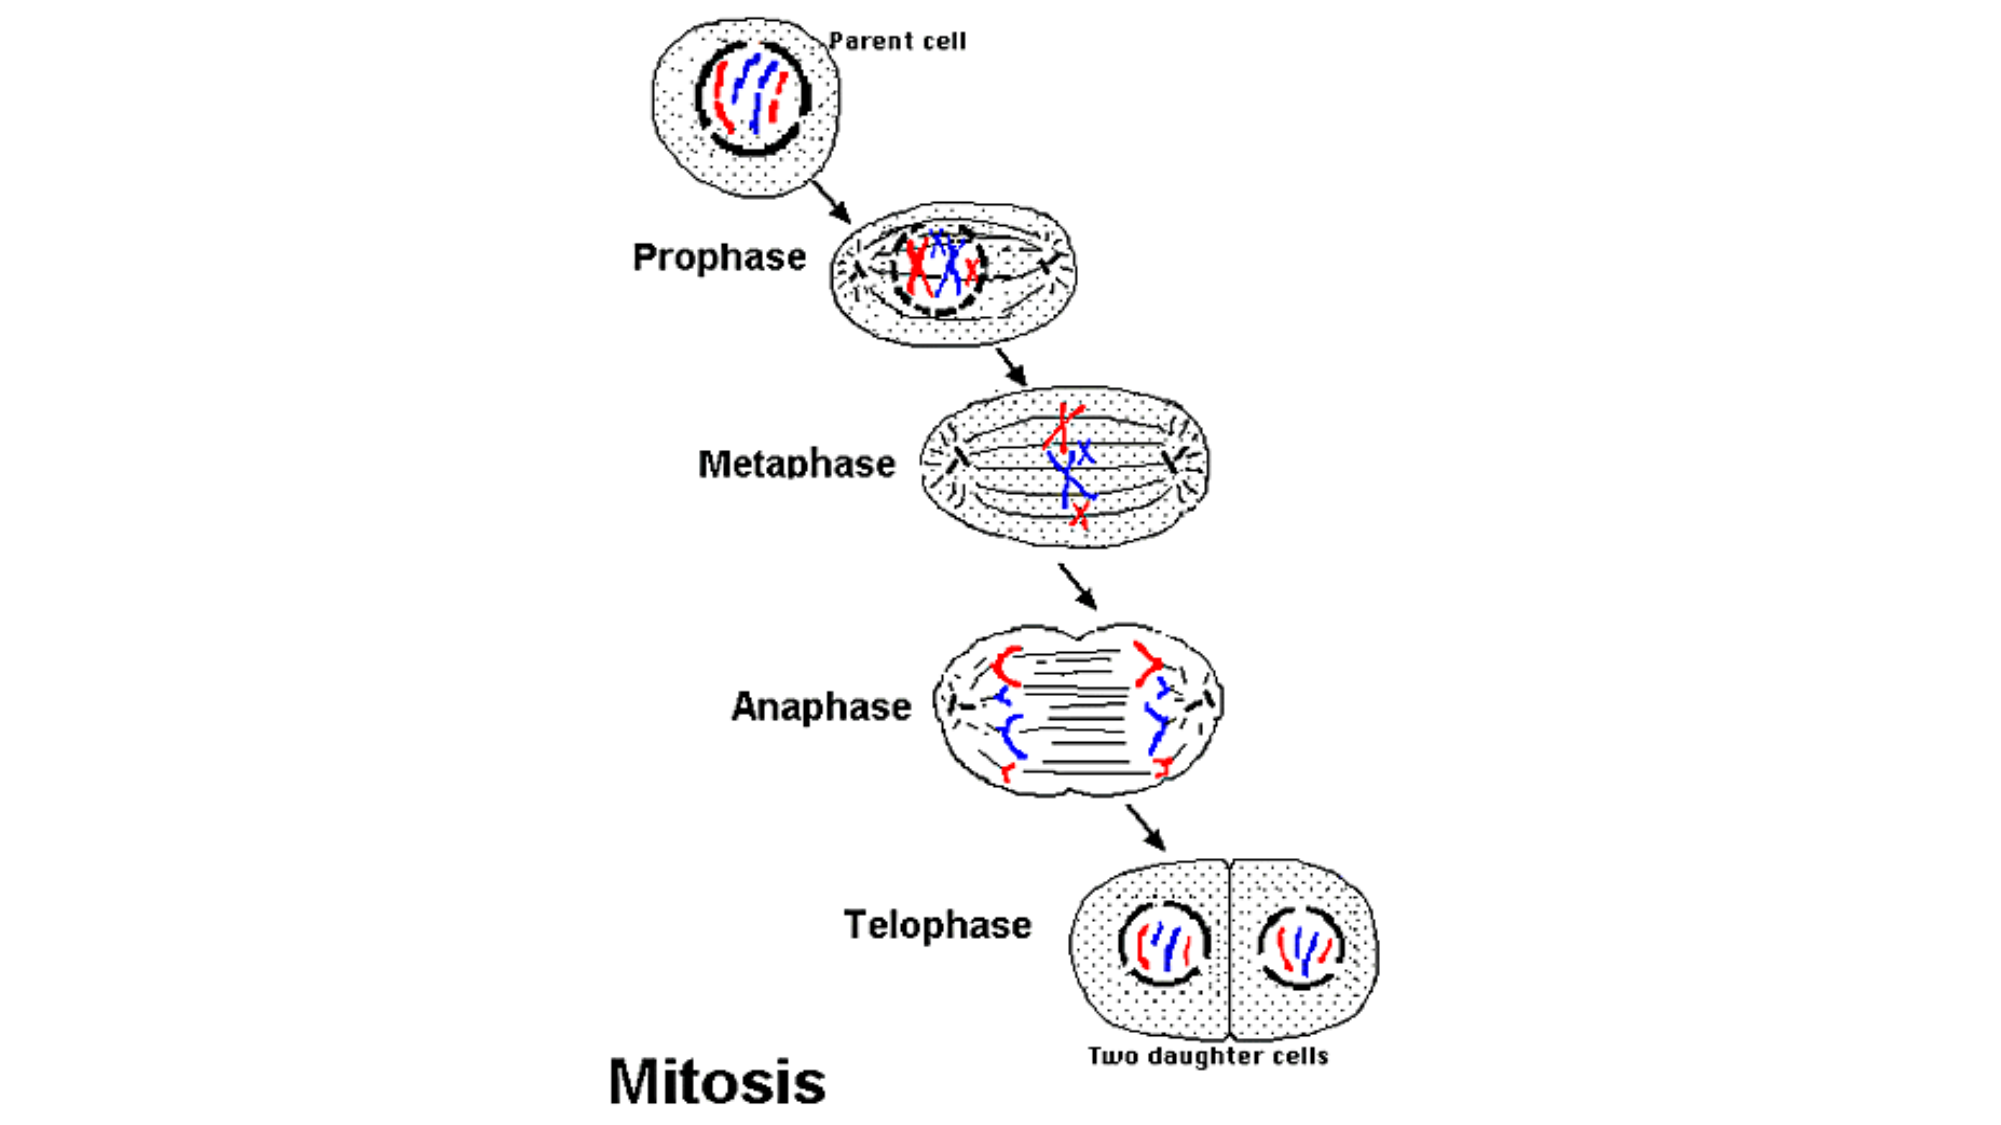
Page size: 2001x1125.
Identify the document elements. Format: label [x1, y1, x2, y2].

picture [572, 0, 1544, 1125]
